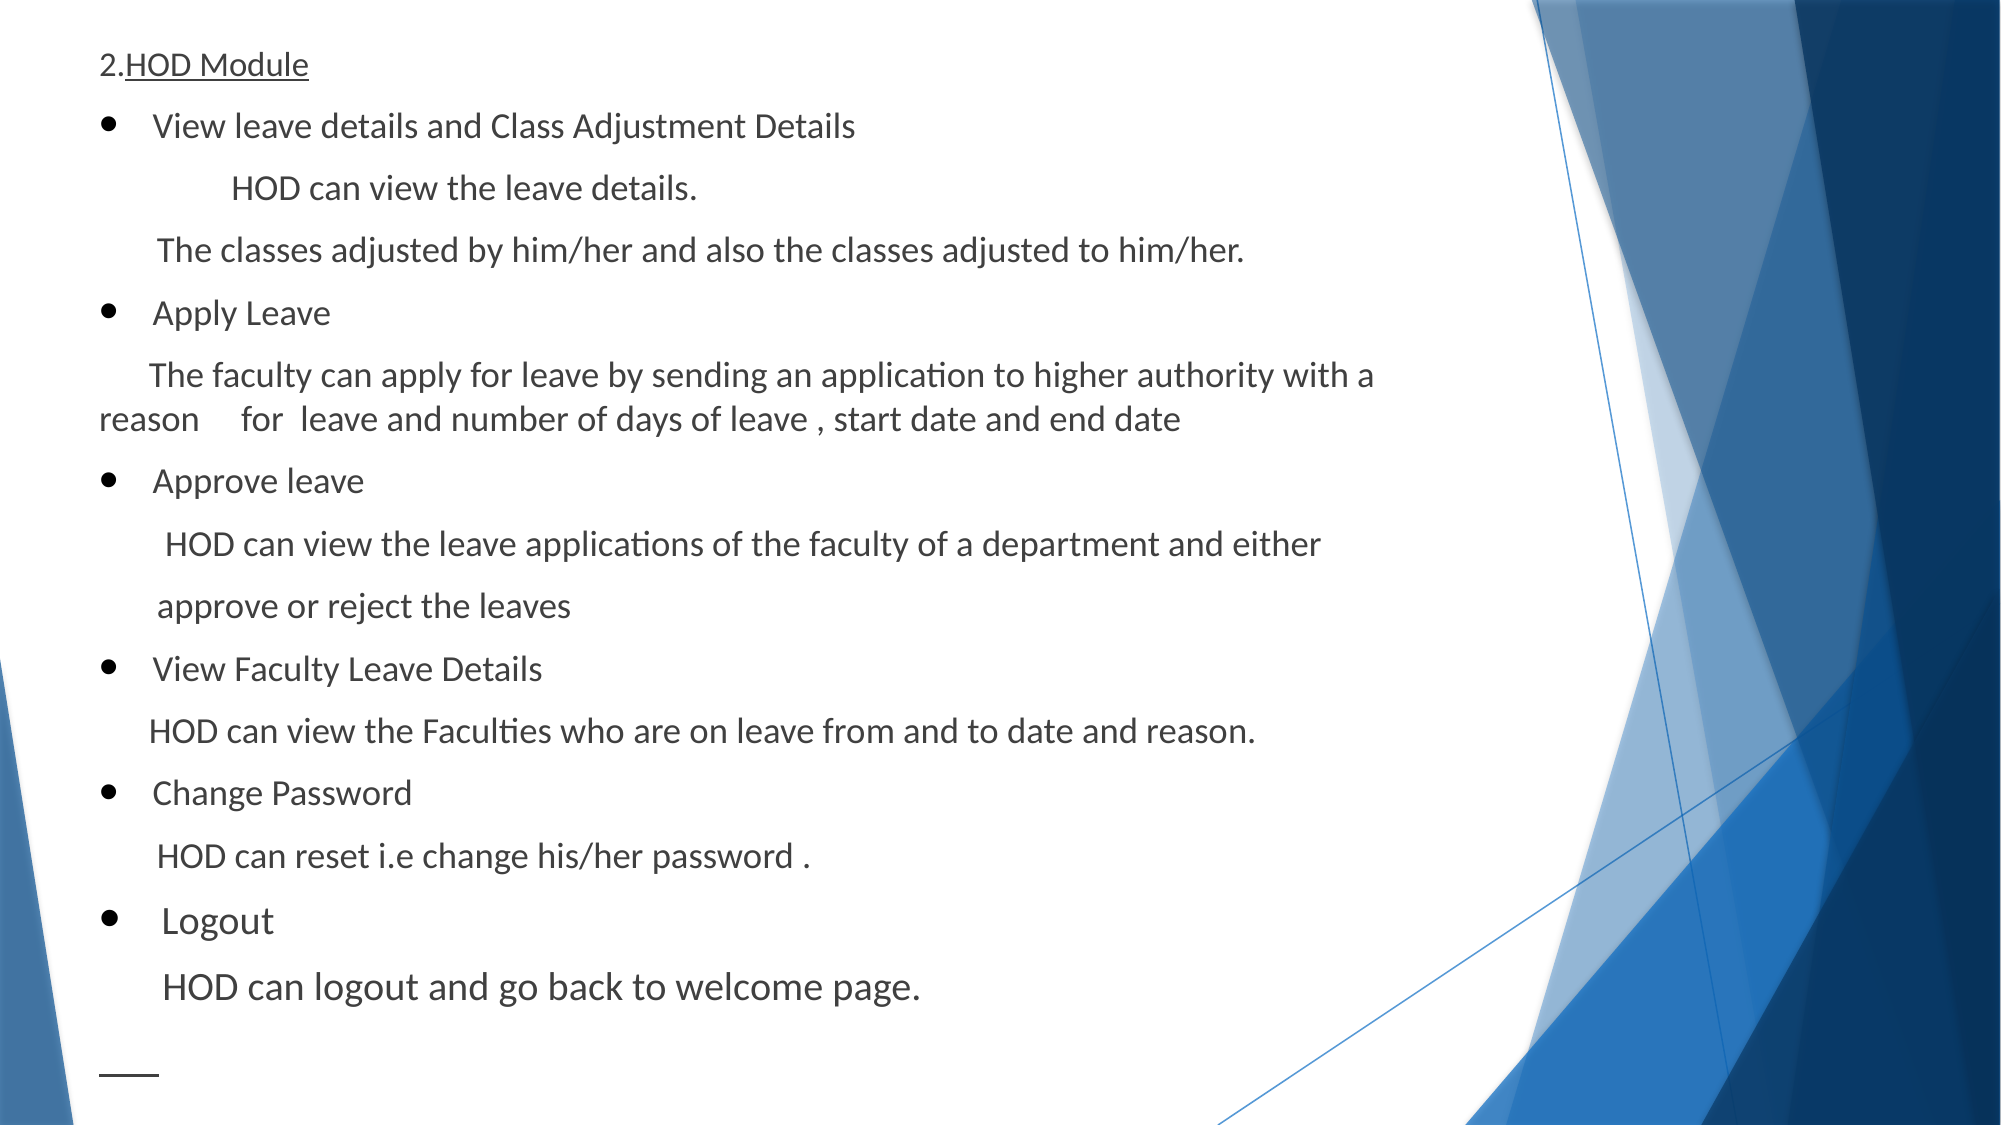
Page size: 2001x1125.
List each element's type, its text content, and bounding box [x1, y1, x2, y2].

list 2.HOD Module View leave details and Class Adjustment Details HOD can view the leave details. The classes adjusted by him/her and also the classes adjusted to him/her. Apply Leave The faculty can apply for leave by sending an application to higher authority with a reason for leave and number of days of leave , start date and end date Approve leave HOD can view the leave applications of the faculty of a department and either approve or reject the leaves View Faculty Leave Details HOD can view the Faculties who are on leave from and to date and reason. Change Password HOD can reset i.e change his/her password . Logout HOD can logout and go back to welcome page. [84, 33, 1495, 1093]
